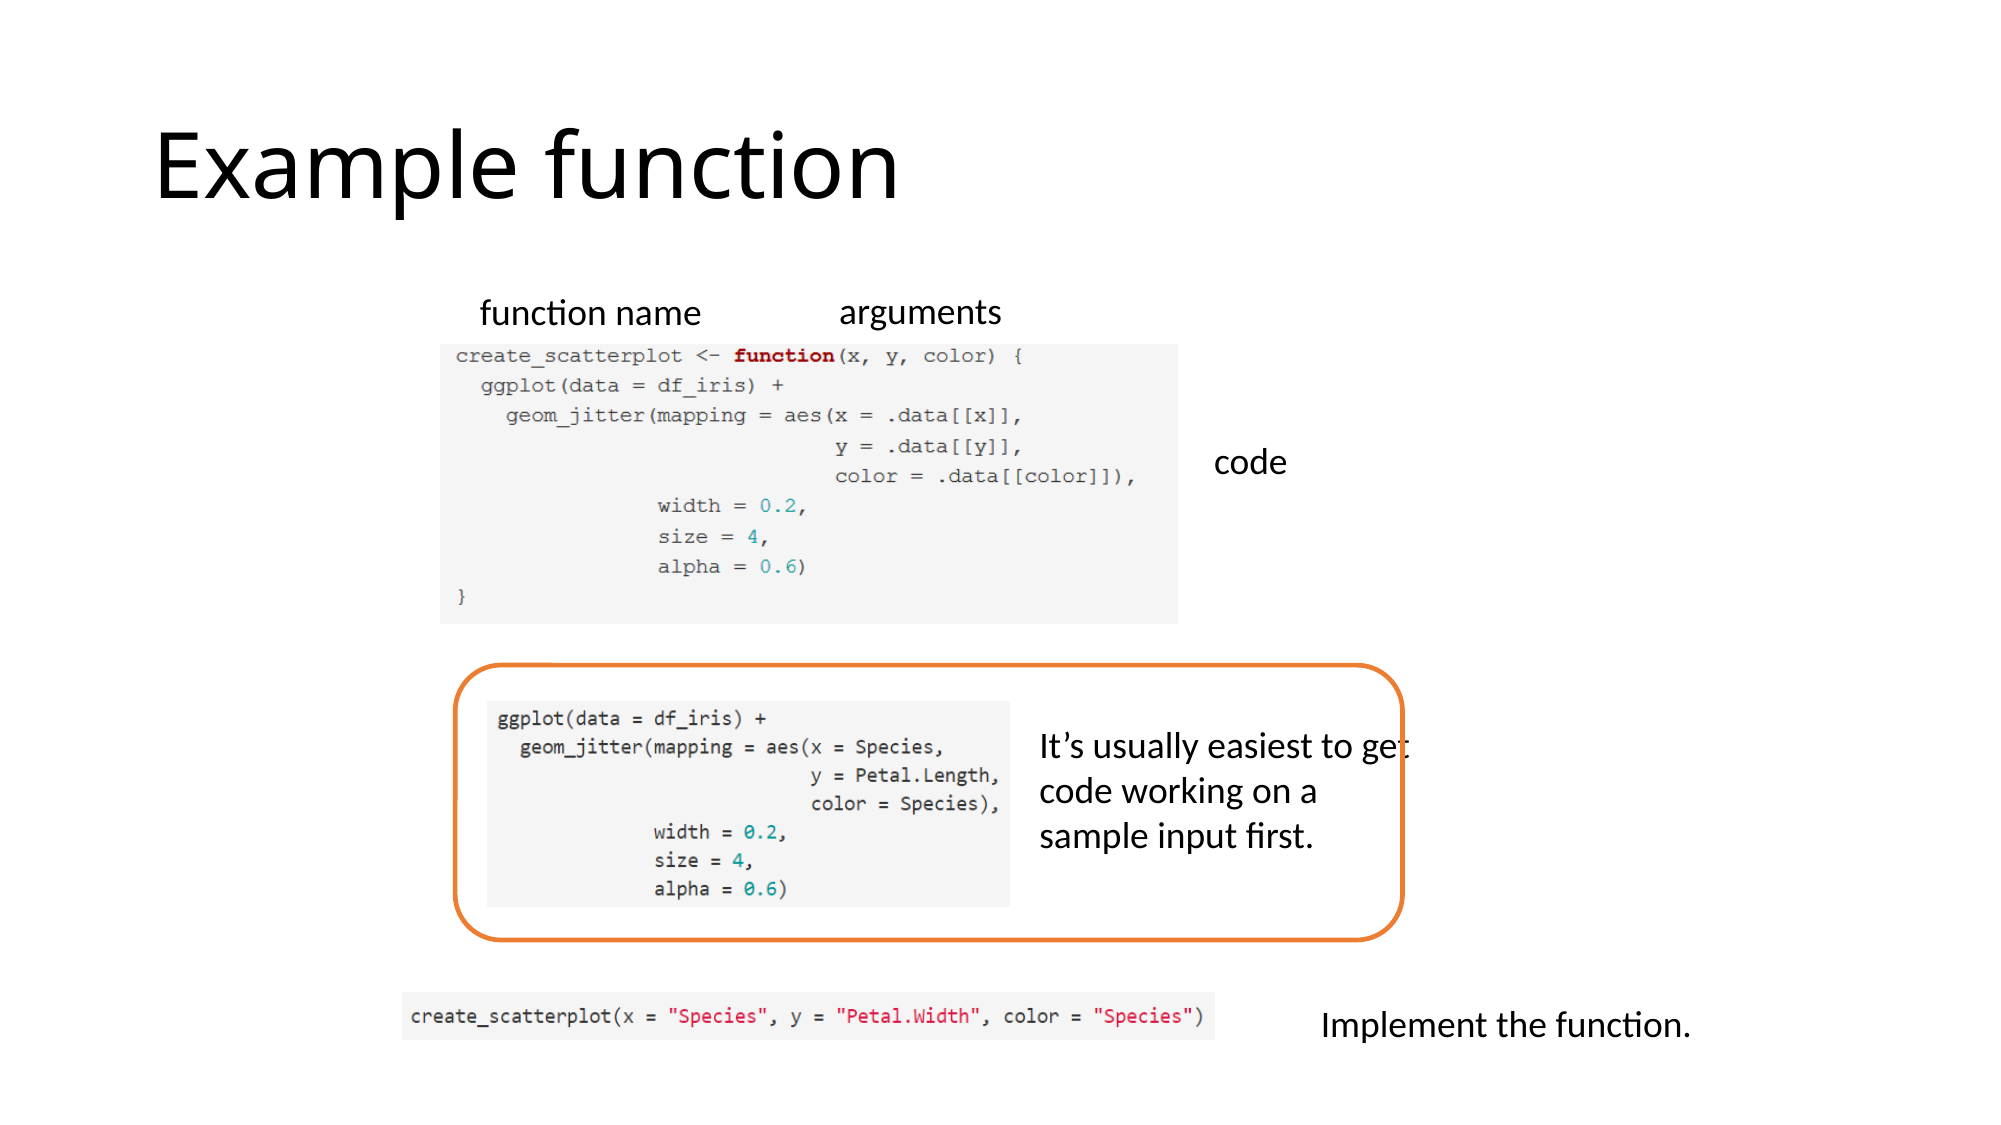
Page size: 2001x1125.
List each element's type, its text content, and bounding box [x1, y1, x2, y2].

picture [439, 344, 1178, 624]
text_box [402, 992, 1710, 1053]
text_box function name [464, 280, 717, 341]
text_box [455, 665, 1426, 940]
text_box arguments [824, 279, 1018, 340]
title Example function [137, 59, 1863, 278]
text_box code [1199, 429, 1303, 490]
